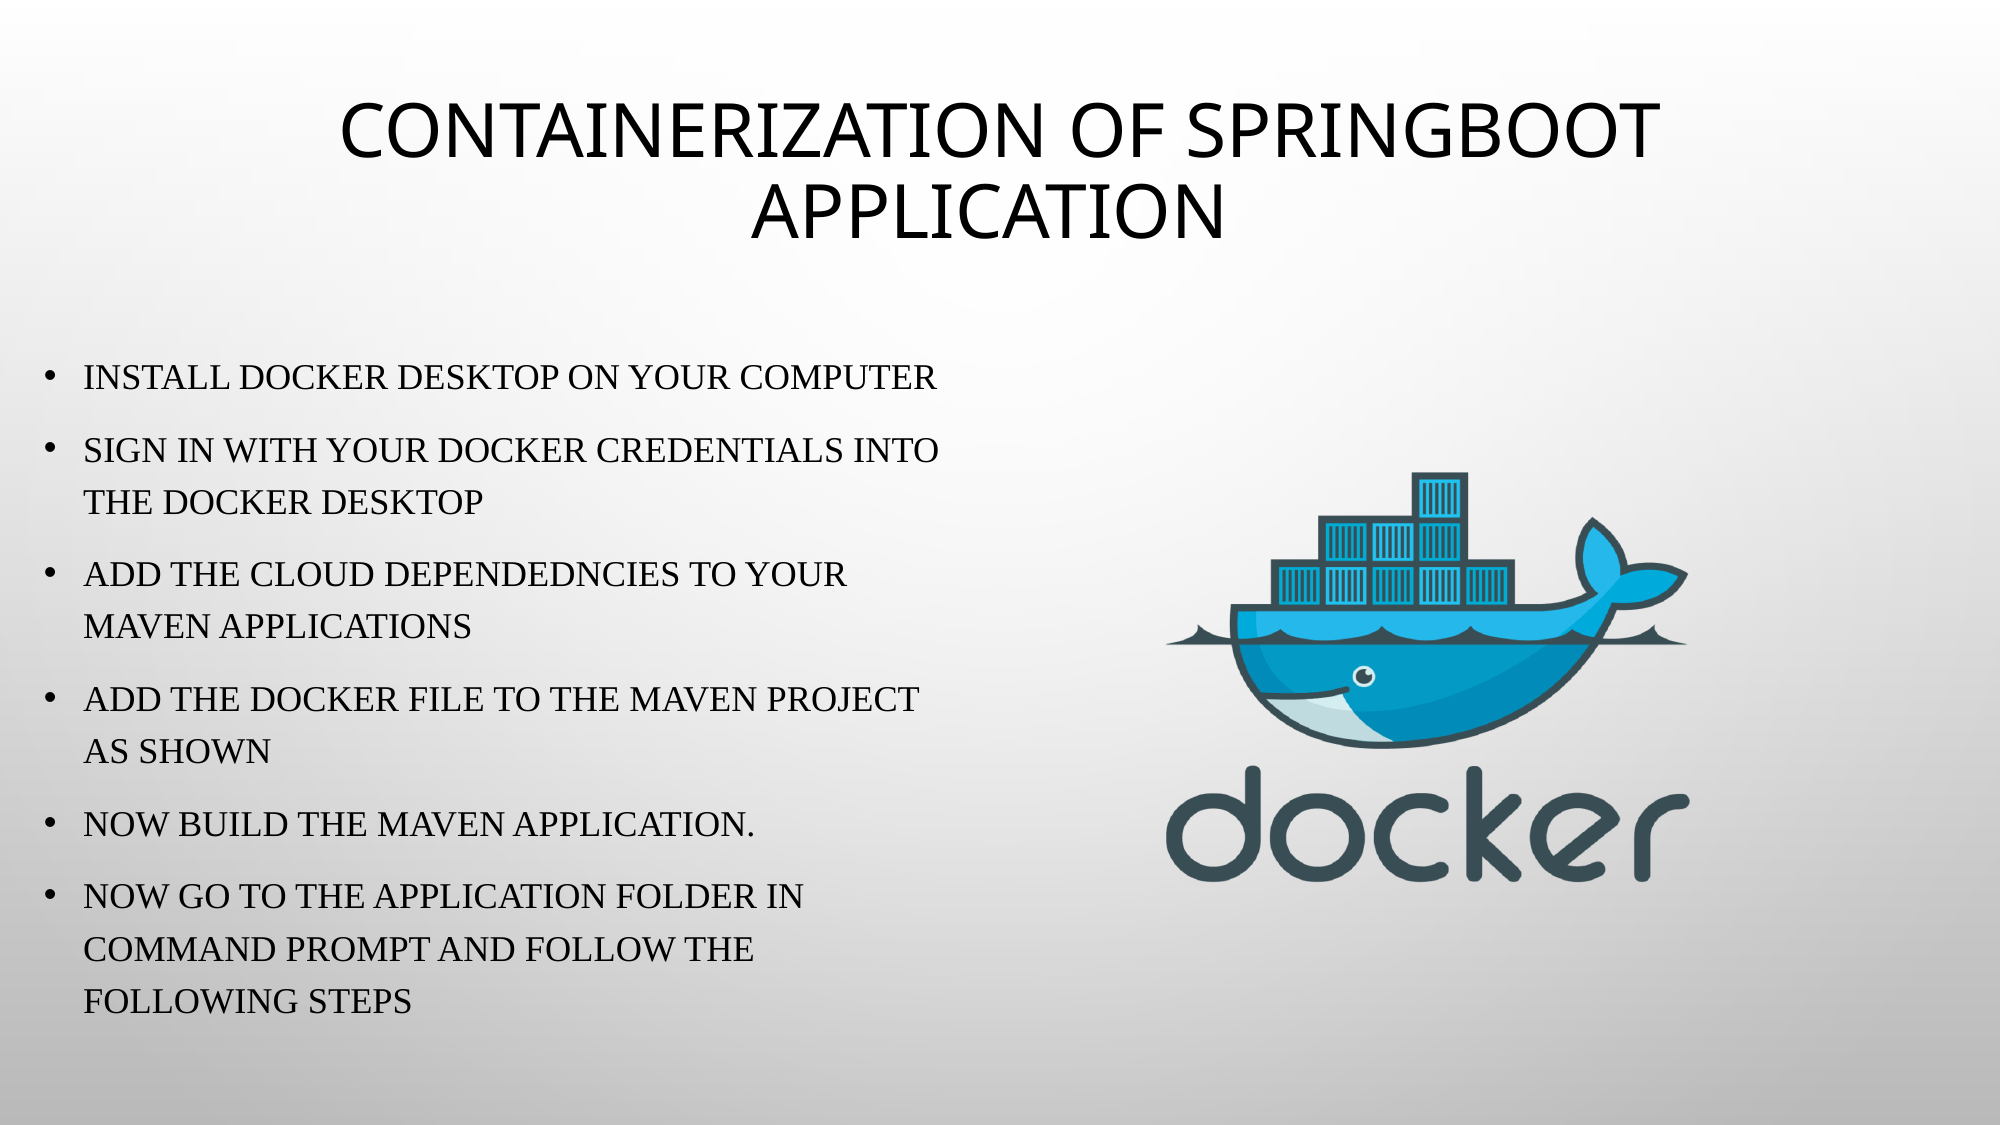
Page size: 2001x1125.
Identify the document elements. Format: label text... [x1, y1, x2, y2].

picture [0, 0, 2000, 1125]
title Containerization of springboot application [149, 101, 1851, 247]
list Install Docker Desktop on your Computer Sign in with your docker credentials into the Docker Desktop Add the cloud dependedncies to your maven applications Add the Docker File to the maven project as shown Now build the maven application. Now go to the application folder in Command Prompt and follow the following steps [28, 337, 959, 1044]
